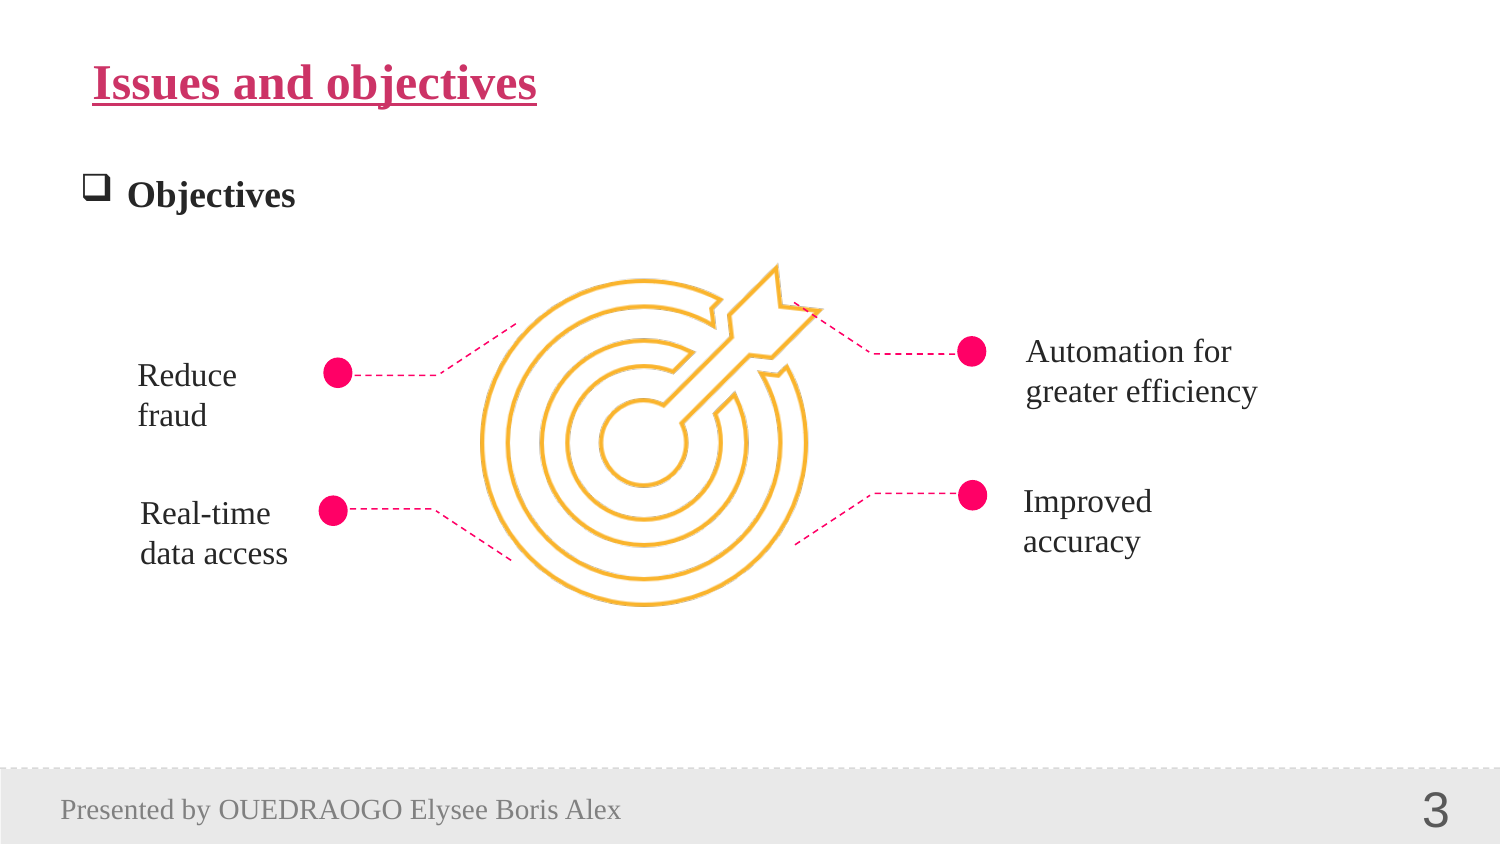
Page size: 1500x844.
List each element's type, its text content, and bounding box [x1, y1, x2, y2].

text_box [328, 495, 348, 527]
text_box [0, 769, 1500, 844]
text_box Real-time data access [125, 483, 328, 579]
text_box Reduce fraud [122, 345, 325, 441]
text_box 3 [1407, 770, 1500, 844]
text_box [325, 357, 353, 389]
text_box Presented by OUEDRAOGO Elysee Boris Alex [45, 783, 658, 833]
picture [446, 232, 855, 642]
text_box Improved accuracy [1008, 471, 1275, 566]
text_box Objectives [65, 162, 313, 223]
text_box Issues and objectives [77, 42, 575, 118]
text_box [958, 479, 988, 511]
text_box [957, 336, 987, 367]
text_box Automation for greater efficiency [1010, 321, 1288, 417]
